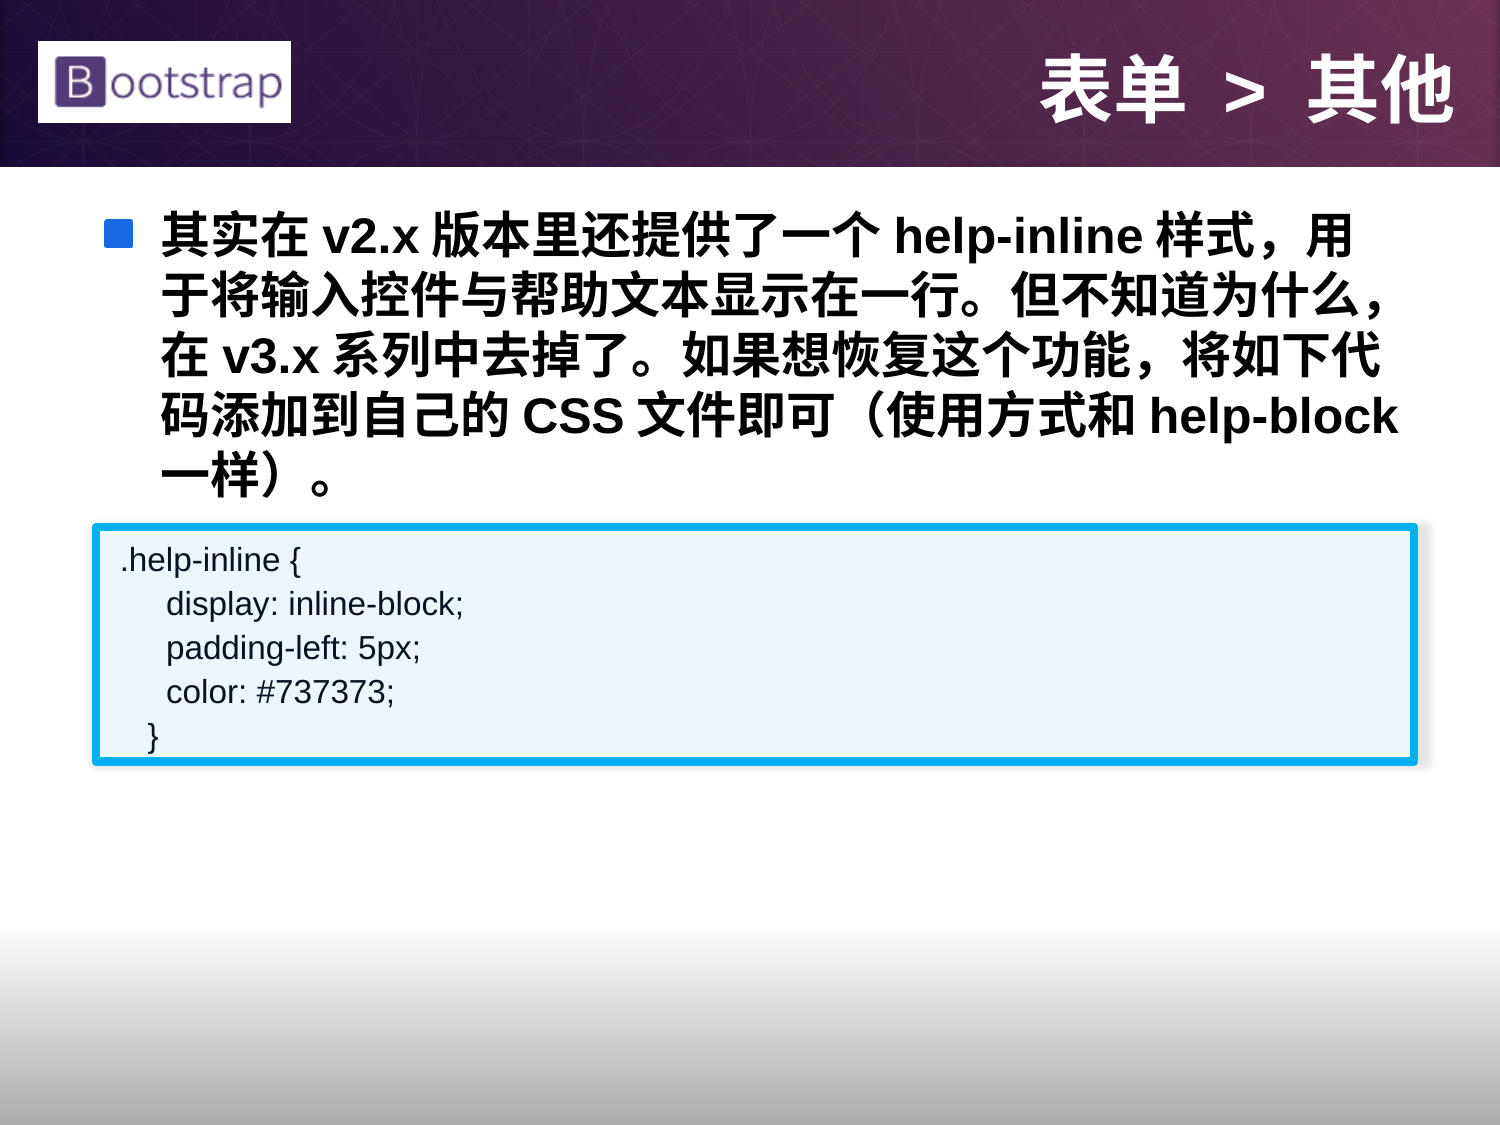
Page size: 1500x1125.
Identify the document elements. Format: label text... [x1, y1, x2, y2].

picture [0, 0, 1500, 167]
title 表单 > 其他 [120, 13, 1471, 162]
text_box .help-inline { display: inline-block; padding-left: 5px; color: #737373; } [95, 527, 1415, 762]
list 其实在v2.x版本里还提供了一个help-inline样式，用于将输入控件与帮助文本显示在一行。但不知道为什么，在v3.x系列中去掉了。如果想恢复这个功能，将如下代码添加到自己的CSS文件即可（使用方式和help-block一样）。 [88, 195, 1422, 1019]
picture [104, 219, 133, 248]
